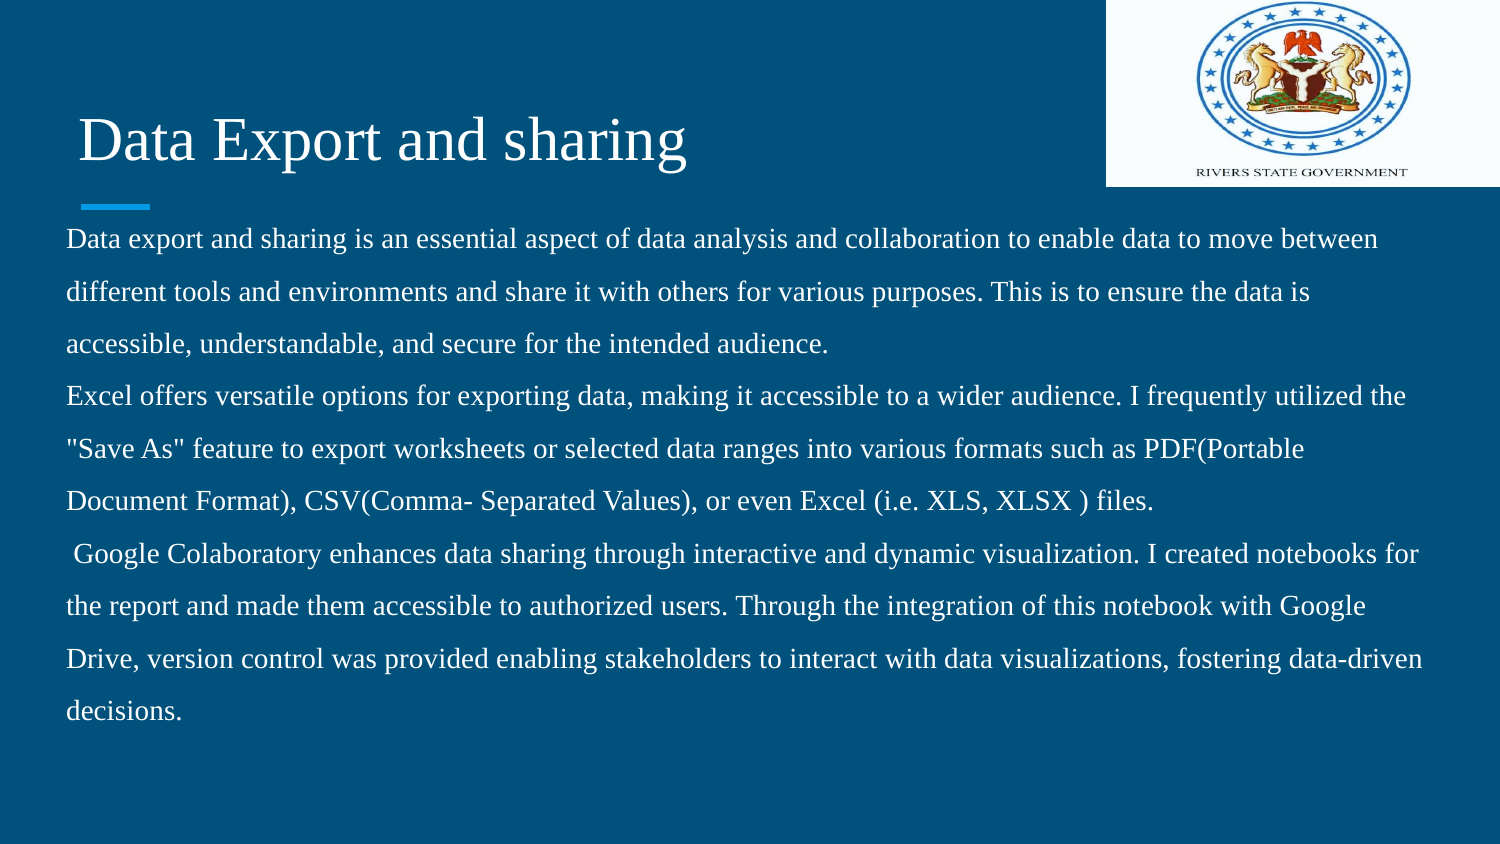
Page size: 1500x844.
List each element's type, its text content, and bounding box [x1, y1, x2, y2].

title Data Export and sharing [63, 75, 1101, 186]
picture [1107, 0, 1500, 186]
list Data export and sharing is an essential aspect of data analysis and collaboration to enable data to move between different tools and environments and share it with others for various purposes. This is to ensure the data is accessible, understandable, and secure for the intended audience. Excel offers versatile options for exporting data, making it accessible to a wider audience. I frequently utilized the "Save As" feature to export worksheets or selected data ranges into various formats such as PDF(Portable Document Format), CSV(Comma- Separated Values), or even Excel (i.e. XLS, XLSX ) files. Google Colaboratory enhances data sharing through interactive and dynamic visualization. I created notebooks for the report and made them accessible to authorized users. Through the integration of this notebook with Google Drive, version control was provided enabling stakeholders to interact with data visualizations, fostering data-driven decisions. [51, 186, 1449, 748]
